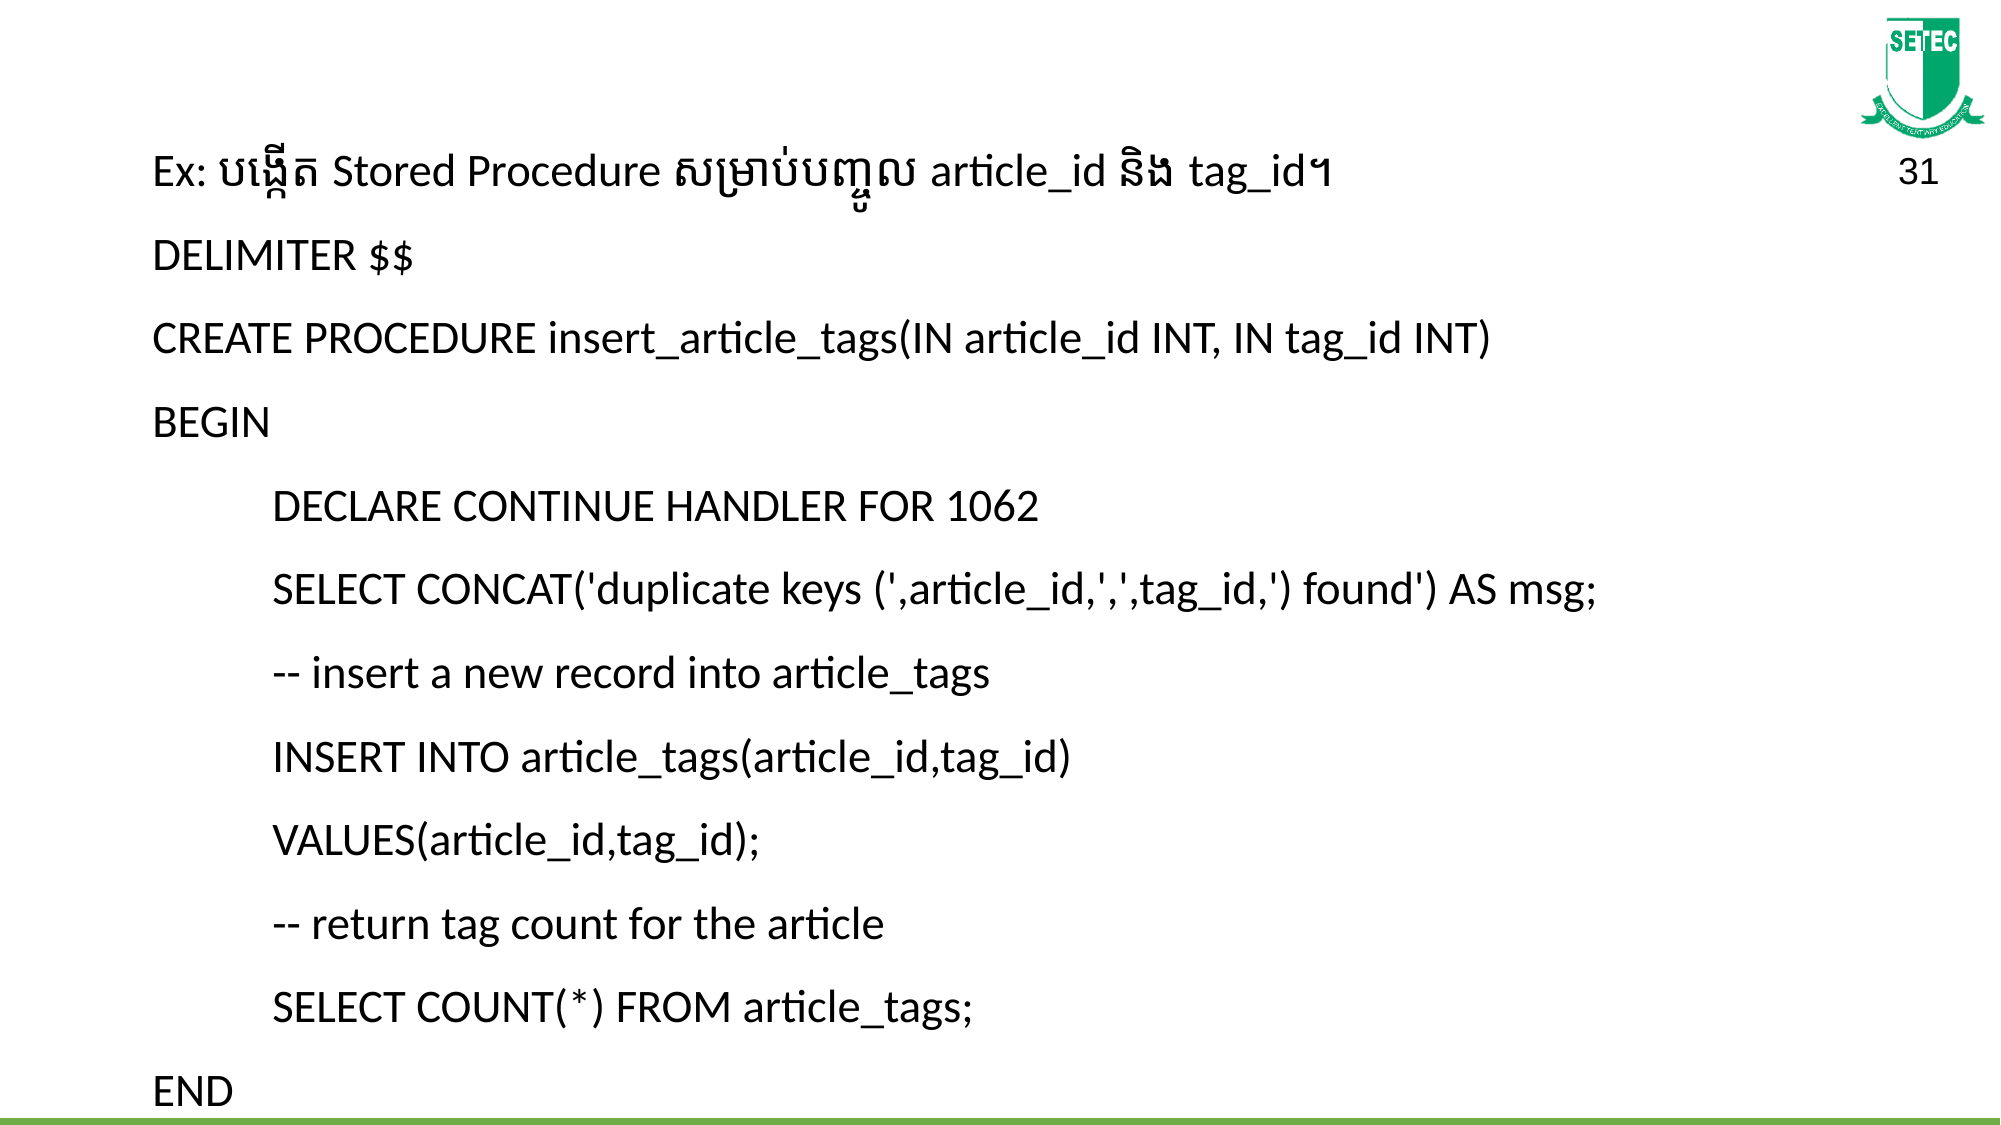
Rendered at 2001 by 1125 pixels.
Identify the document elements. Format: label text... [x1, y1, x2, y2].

picture [1855, 13, 1990, 143]
list Ex: បង្កើត Stored Procedure សម្រាប់បញ្ចូល article_id និង tag_id។ DELIMITER $$ CREATE PROCEDURE insert_article_tags(IN article_id INT, IN tag_id INT) BEGIN DECLARE CONTINUE HANDLER FOR 1062 SELECT CONCAT('duplicate keys (',article_id,',',tag_id,') found') AS msg; -- insert a new record into article_tags INSERT INTO article_tags(article_id,tag_id) VALUES(article_id,tag_id); -- return tag count for the article SELECT COUNT(*) FROM article_tags; END [137, 121, 1863, 1125]
